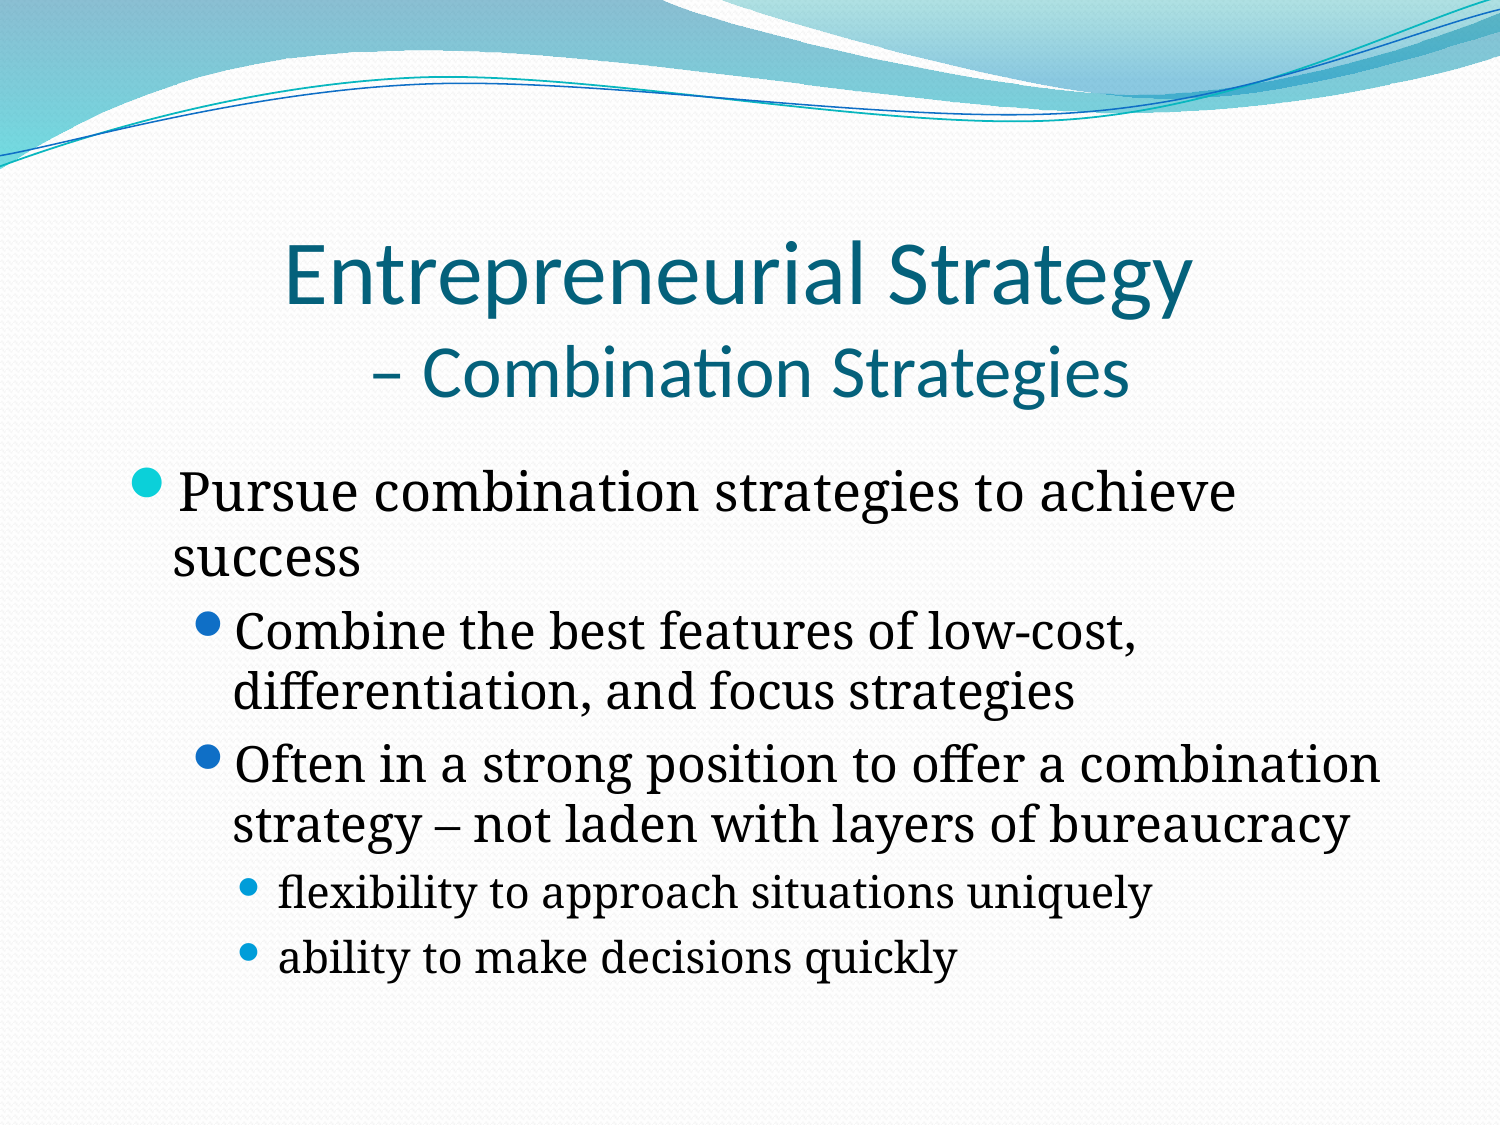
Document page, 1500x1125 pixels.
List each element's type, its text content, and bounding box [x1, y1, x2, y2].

text_box Entrepreneurial Strategy – Combination Strategies [74, 224, 1425, 413]
list Pursue combination strategies to achieve success Combine the best features of low-cost, differentiation, and focus strategies Often in a strong position to offer a combination strategy – not laden with layers of bureaucracy flexibility to approach situations uniquely ability to make decisions quickly [112, 449, 1401, 963]
